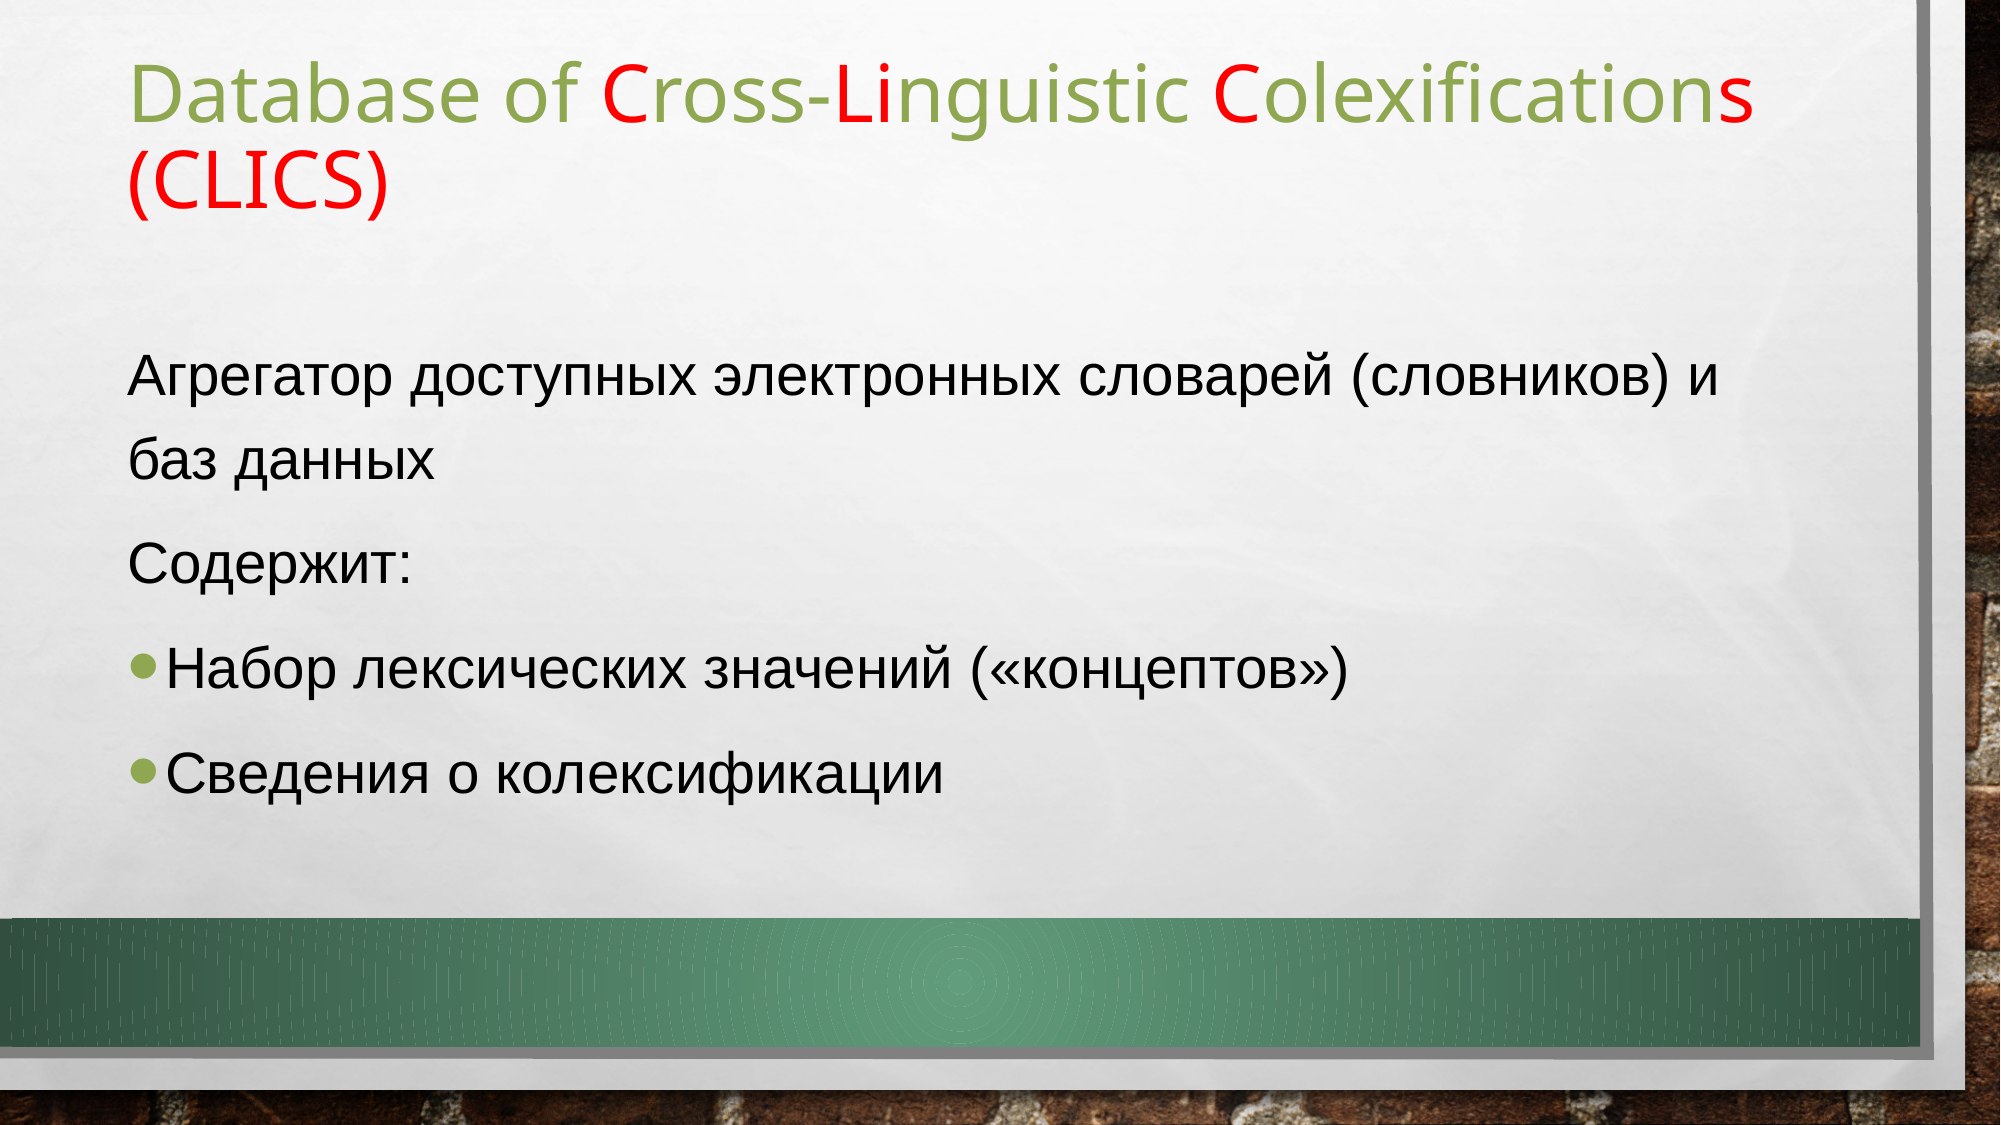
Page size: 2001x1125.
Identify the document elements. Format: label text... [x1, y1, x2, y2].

picture [0, 0, 2000, 1125]
list Агрегатор доступных электронных словарей (словников) и баз данных Содержит: Набор лексических значений («концептов») Сведения о колексификации [112, 292, 1818, 836]
title Database of Cross-Linguistic Colexifications (CLICS) [112, 44, 1818, 234]
